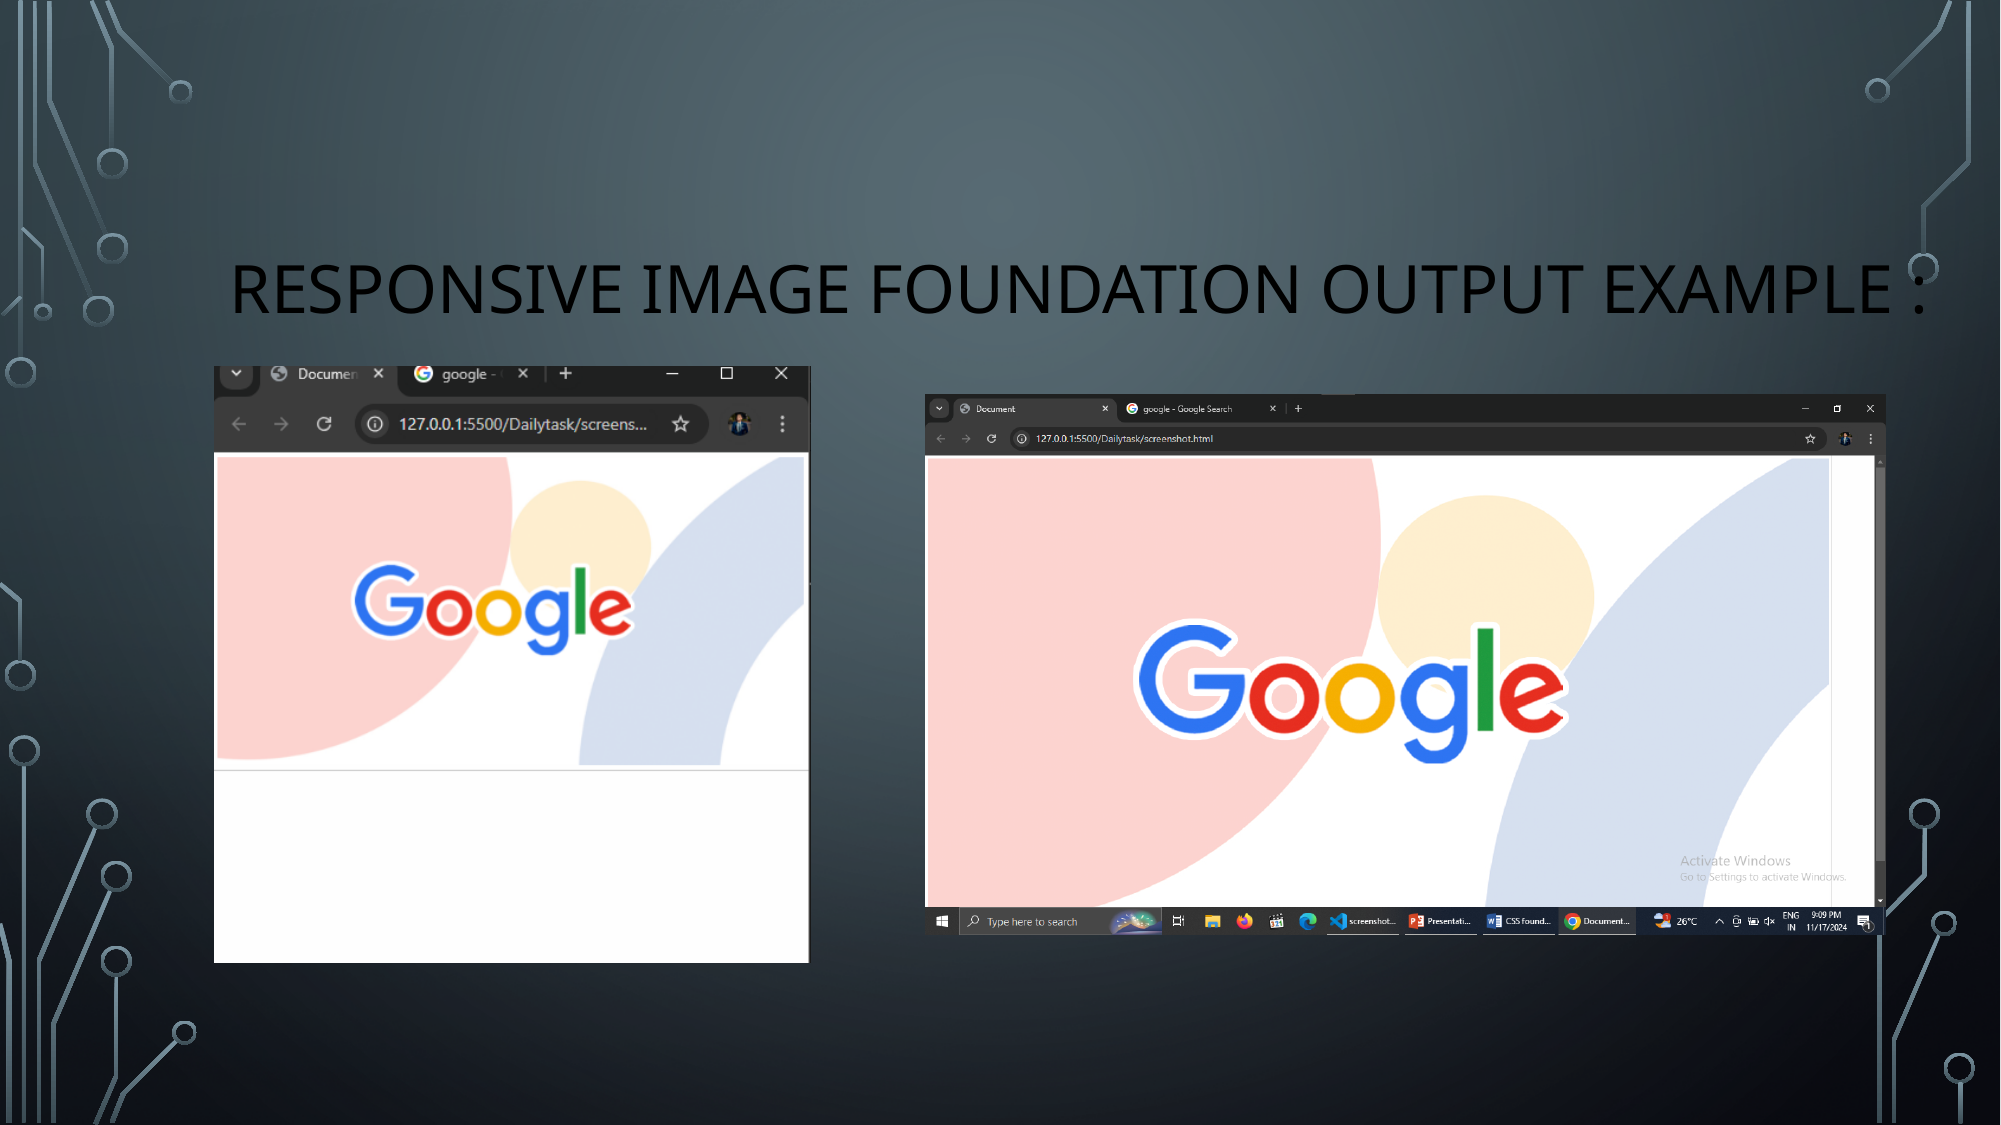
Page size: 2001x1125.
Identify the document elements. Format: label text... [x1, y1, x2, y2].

picture [214, 366, 812, 963]
picture [924, 394, 1886, 935]
title Responsive image foundation output example : [214, 239, 1946, 344]
